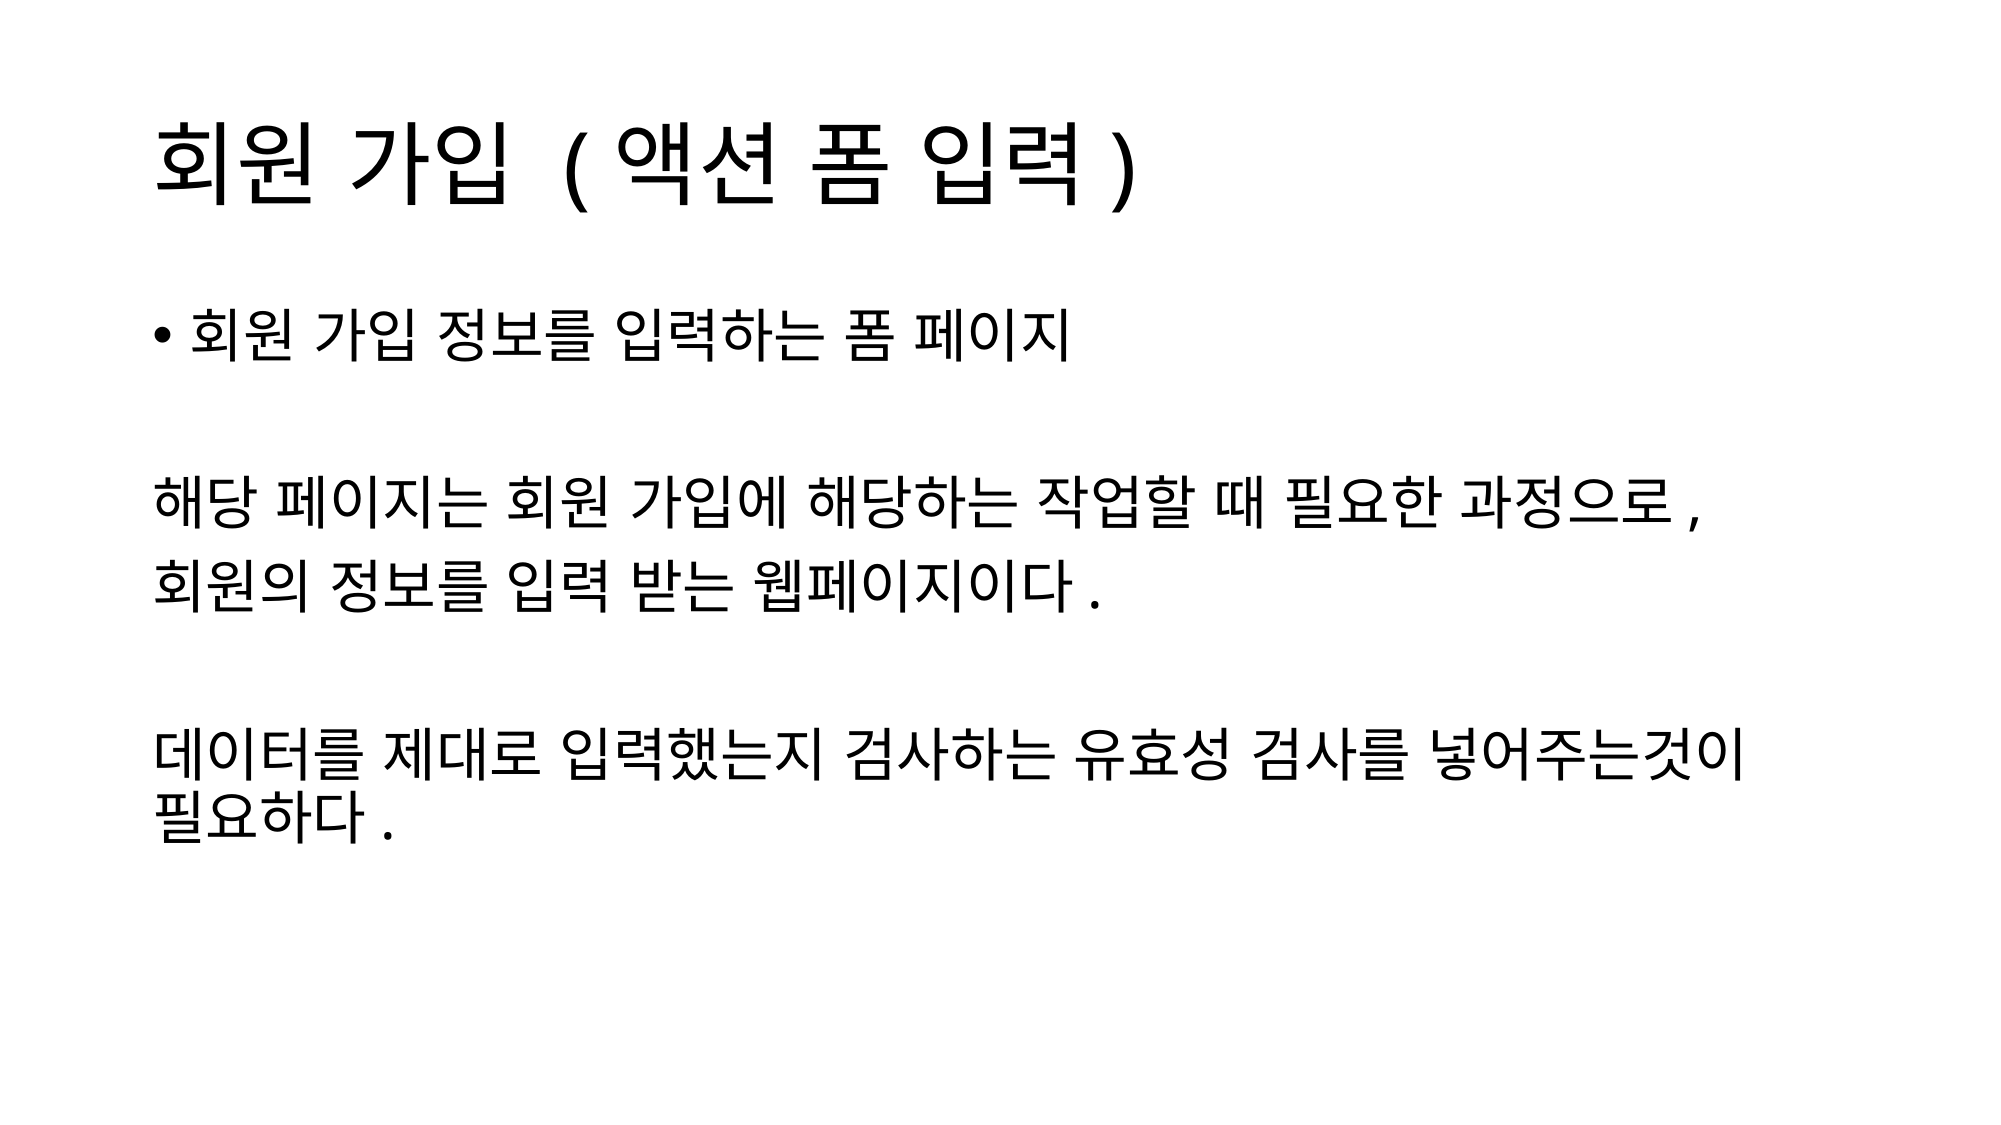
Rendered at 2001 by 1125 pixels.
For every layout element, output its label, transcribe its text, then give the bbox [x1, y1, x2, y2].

list 회원 가입 정보를 입력하는 폼 페이지 해당 페이지는 회원 가입에 해당하는 작업할 때 필요한 과정으로, 회원의 정보를 입력 받는 웹페이지이다. 데이터를 제대로 입력했는지 검사하는 유효성 검사를 넣어주는것이 필요하다. [137, 299, 1863, 1014]
title 회원 가입 (액션 폼 입력) [137, 59, 1863, 278]
